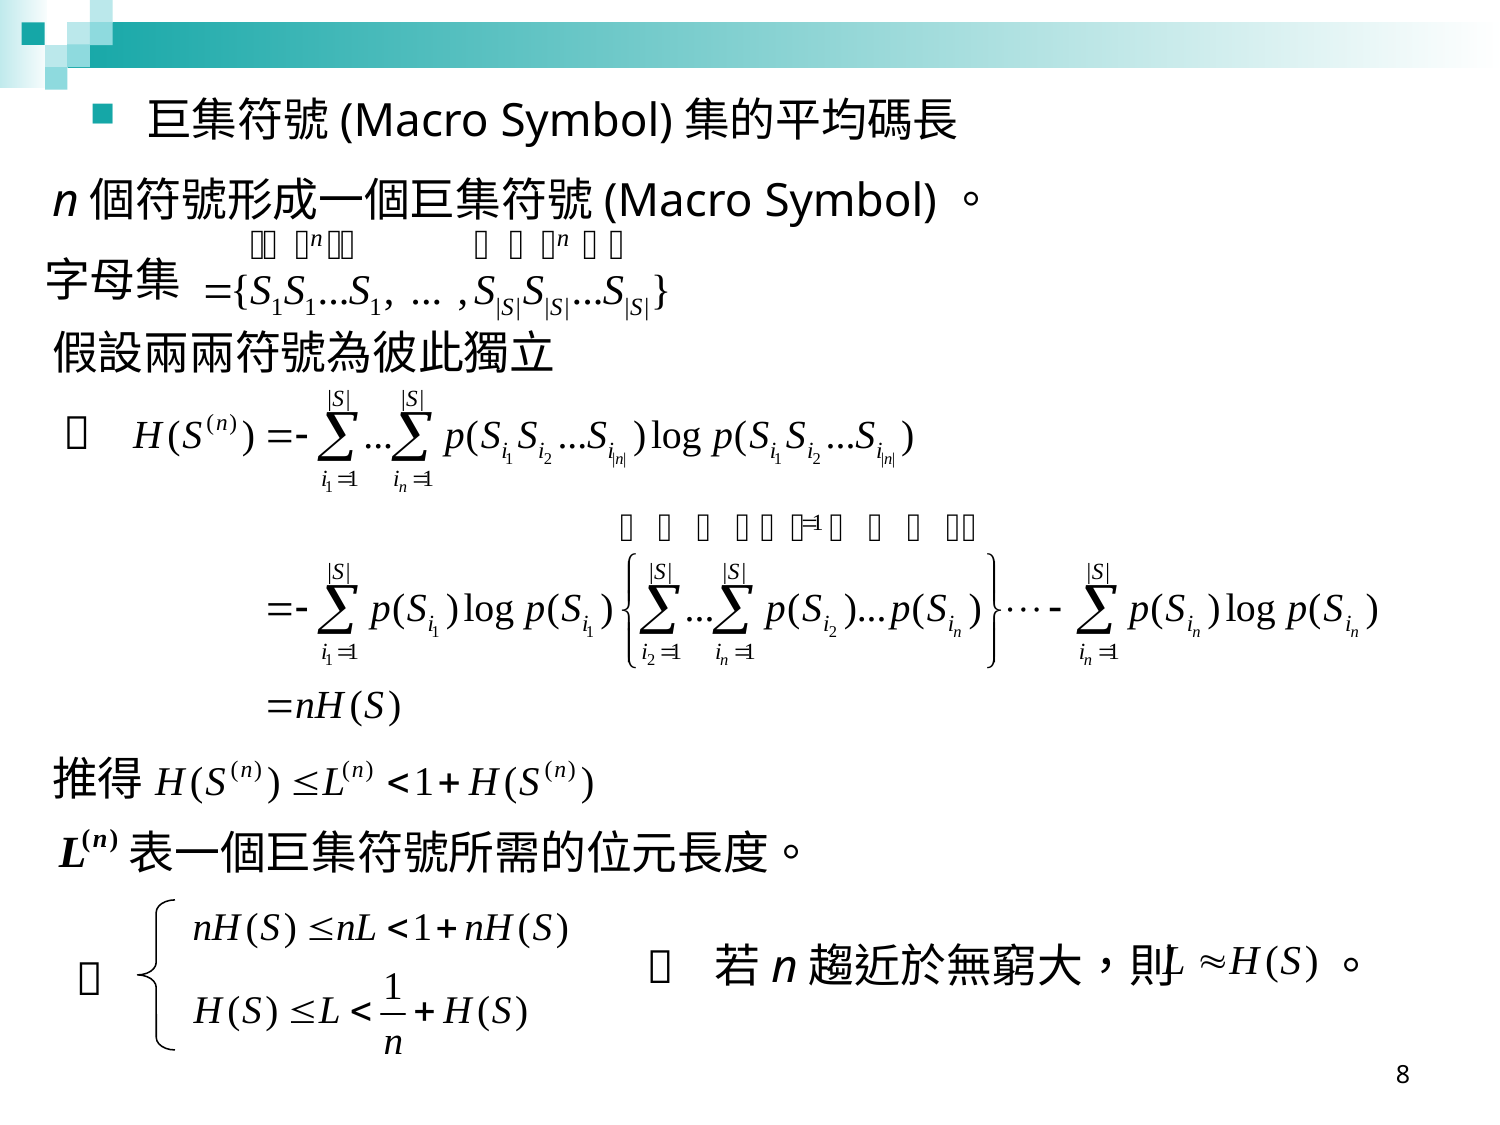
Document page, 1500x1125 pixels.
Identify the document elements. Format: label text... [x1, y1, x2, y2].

slide_number 8 [1074, 1071, 1426, 1101]
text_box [29, 74, 1438, 1063]
